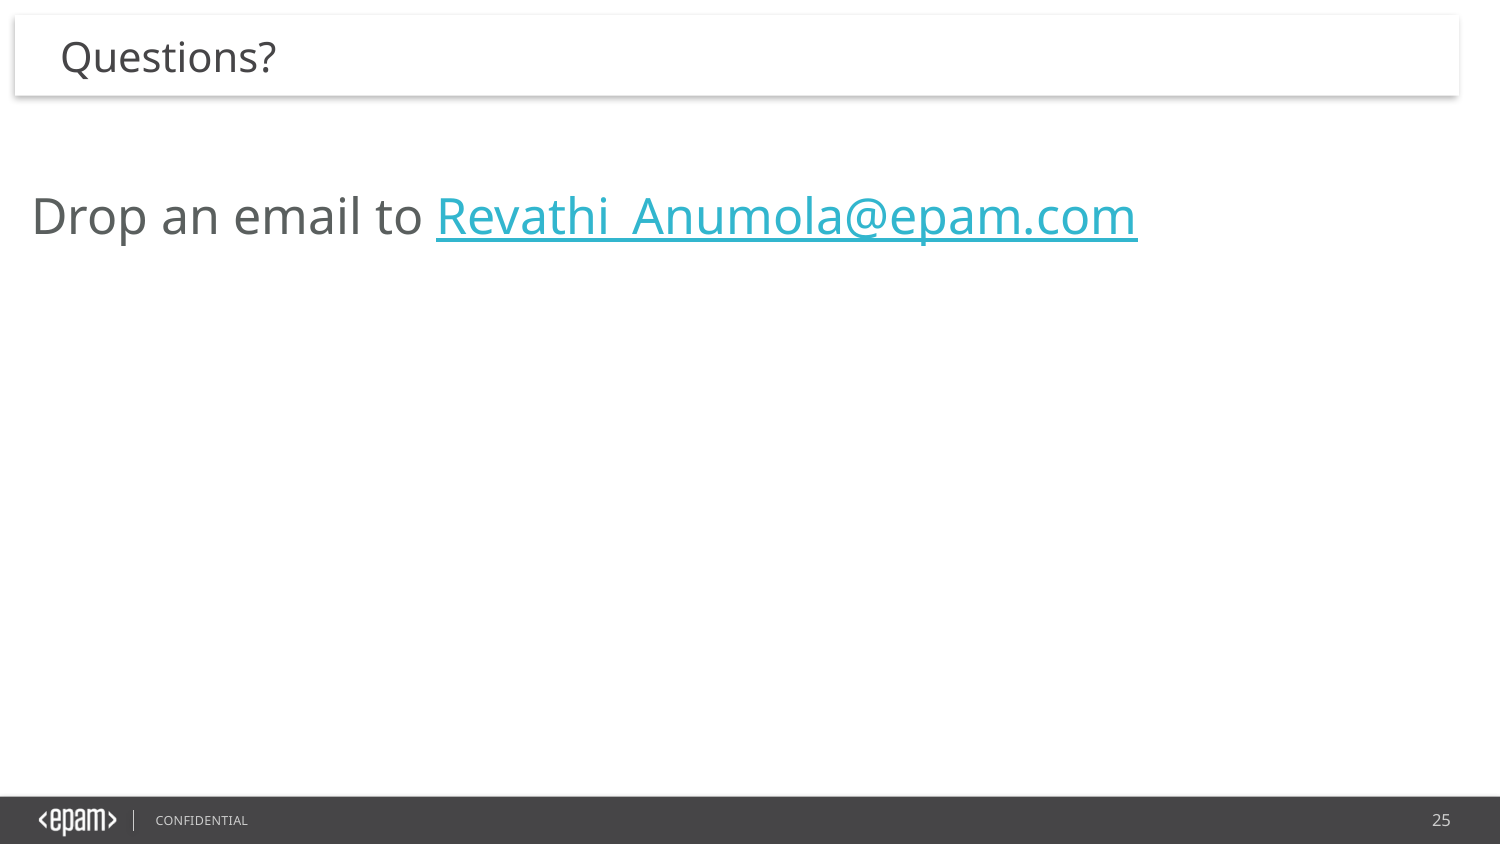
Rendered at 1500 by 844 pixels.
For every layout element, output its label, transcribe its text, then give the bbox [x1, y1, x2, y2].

picture [38, 808, 117, 837]
title Questions? [15, 15, 1459, 96]
list Drop an email to Revathi_Anumola@epam.com [16, 177, 1455, 757]
